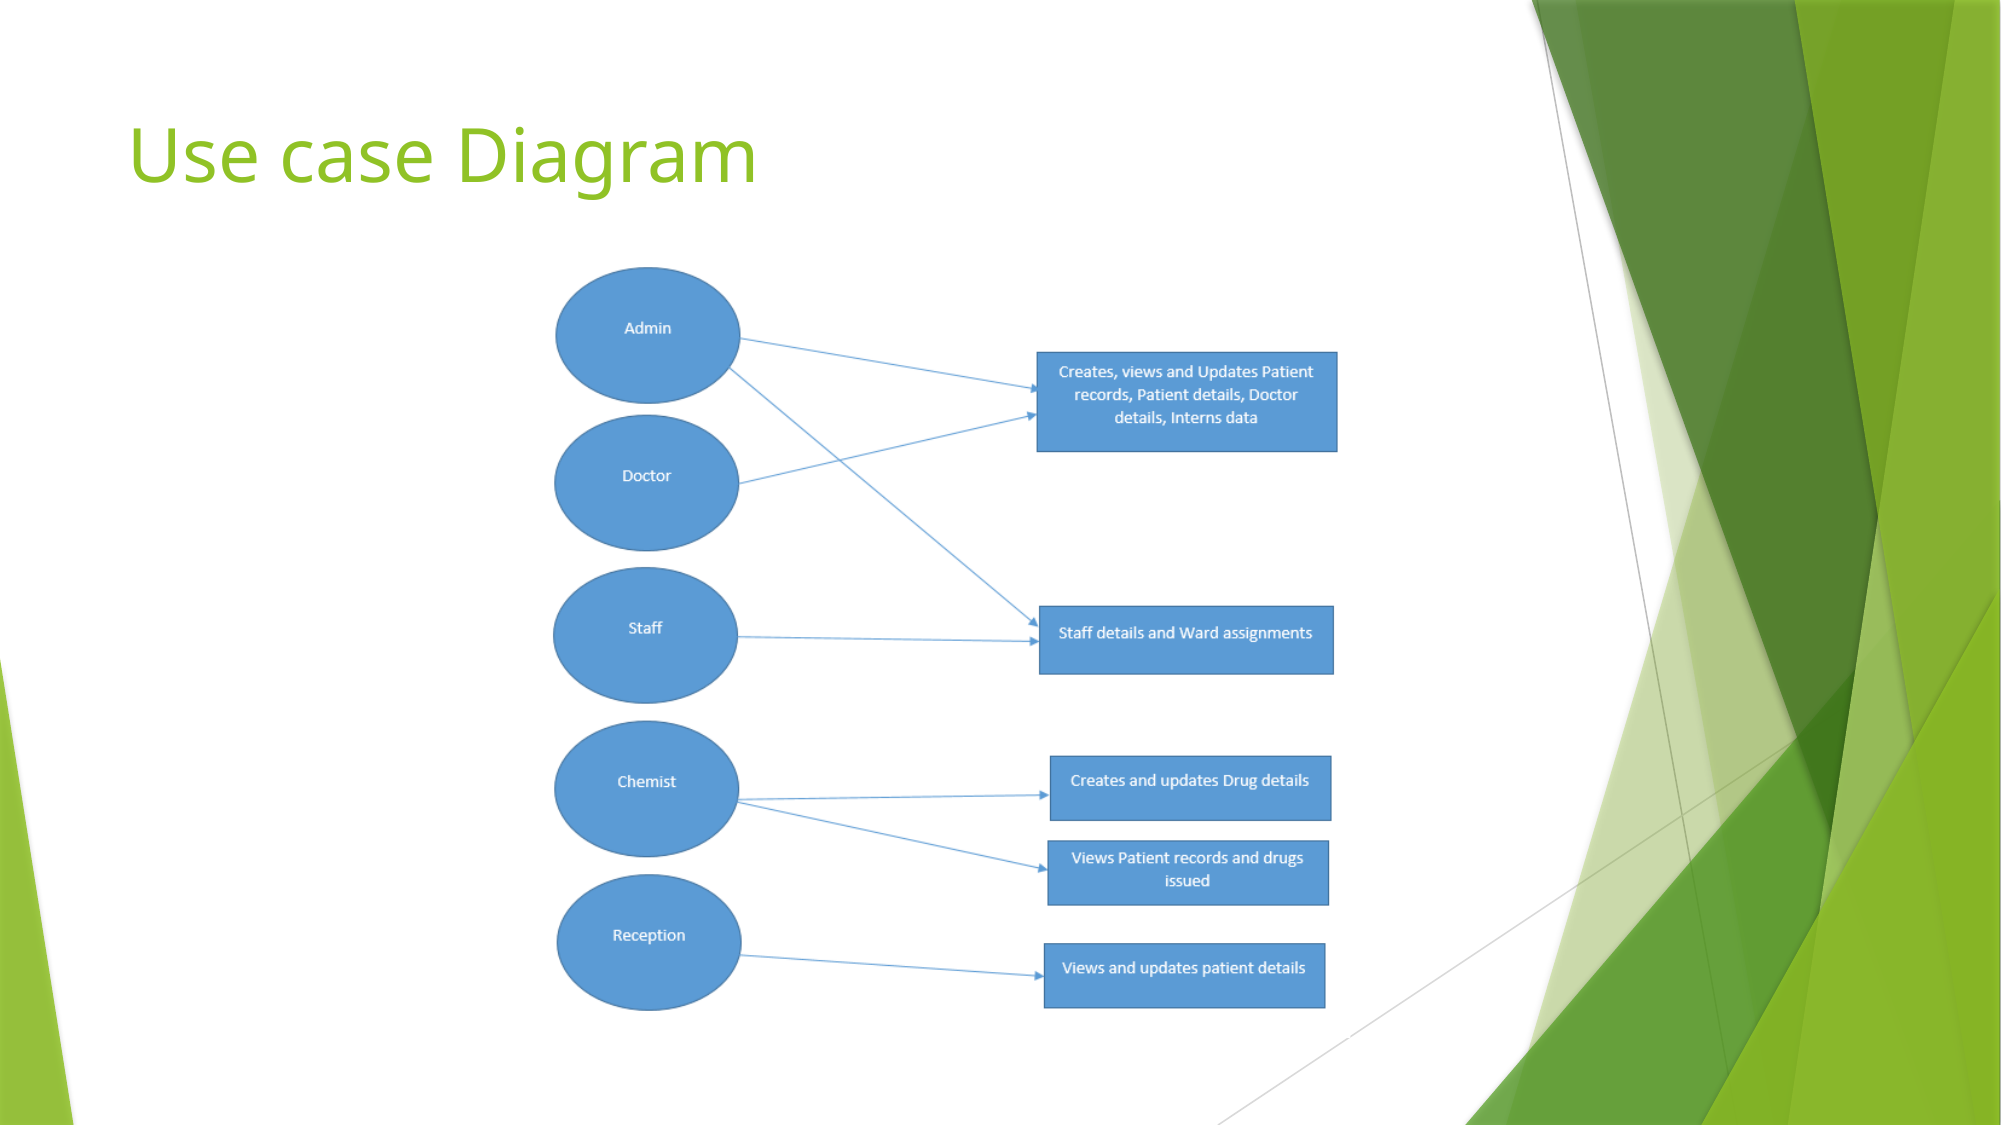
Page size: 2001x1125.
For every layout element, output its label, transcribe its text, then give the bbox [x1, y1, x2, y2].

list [535, 251, 1351, 1039]
title Use case Diagram [112, 99, 1775, 223]
